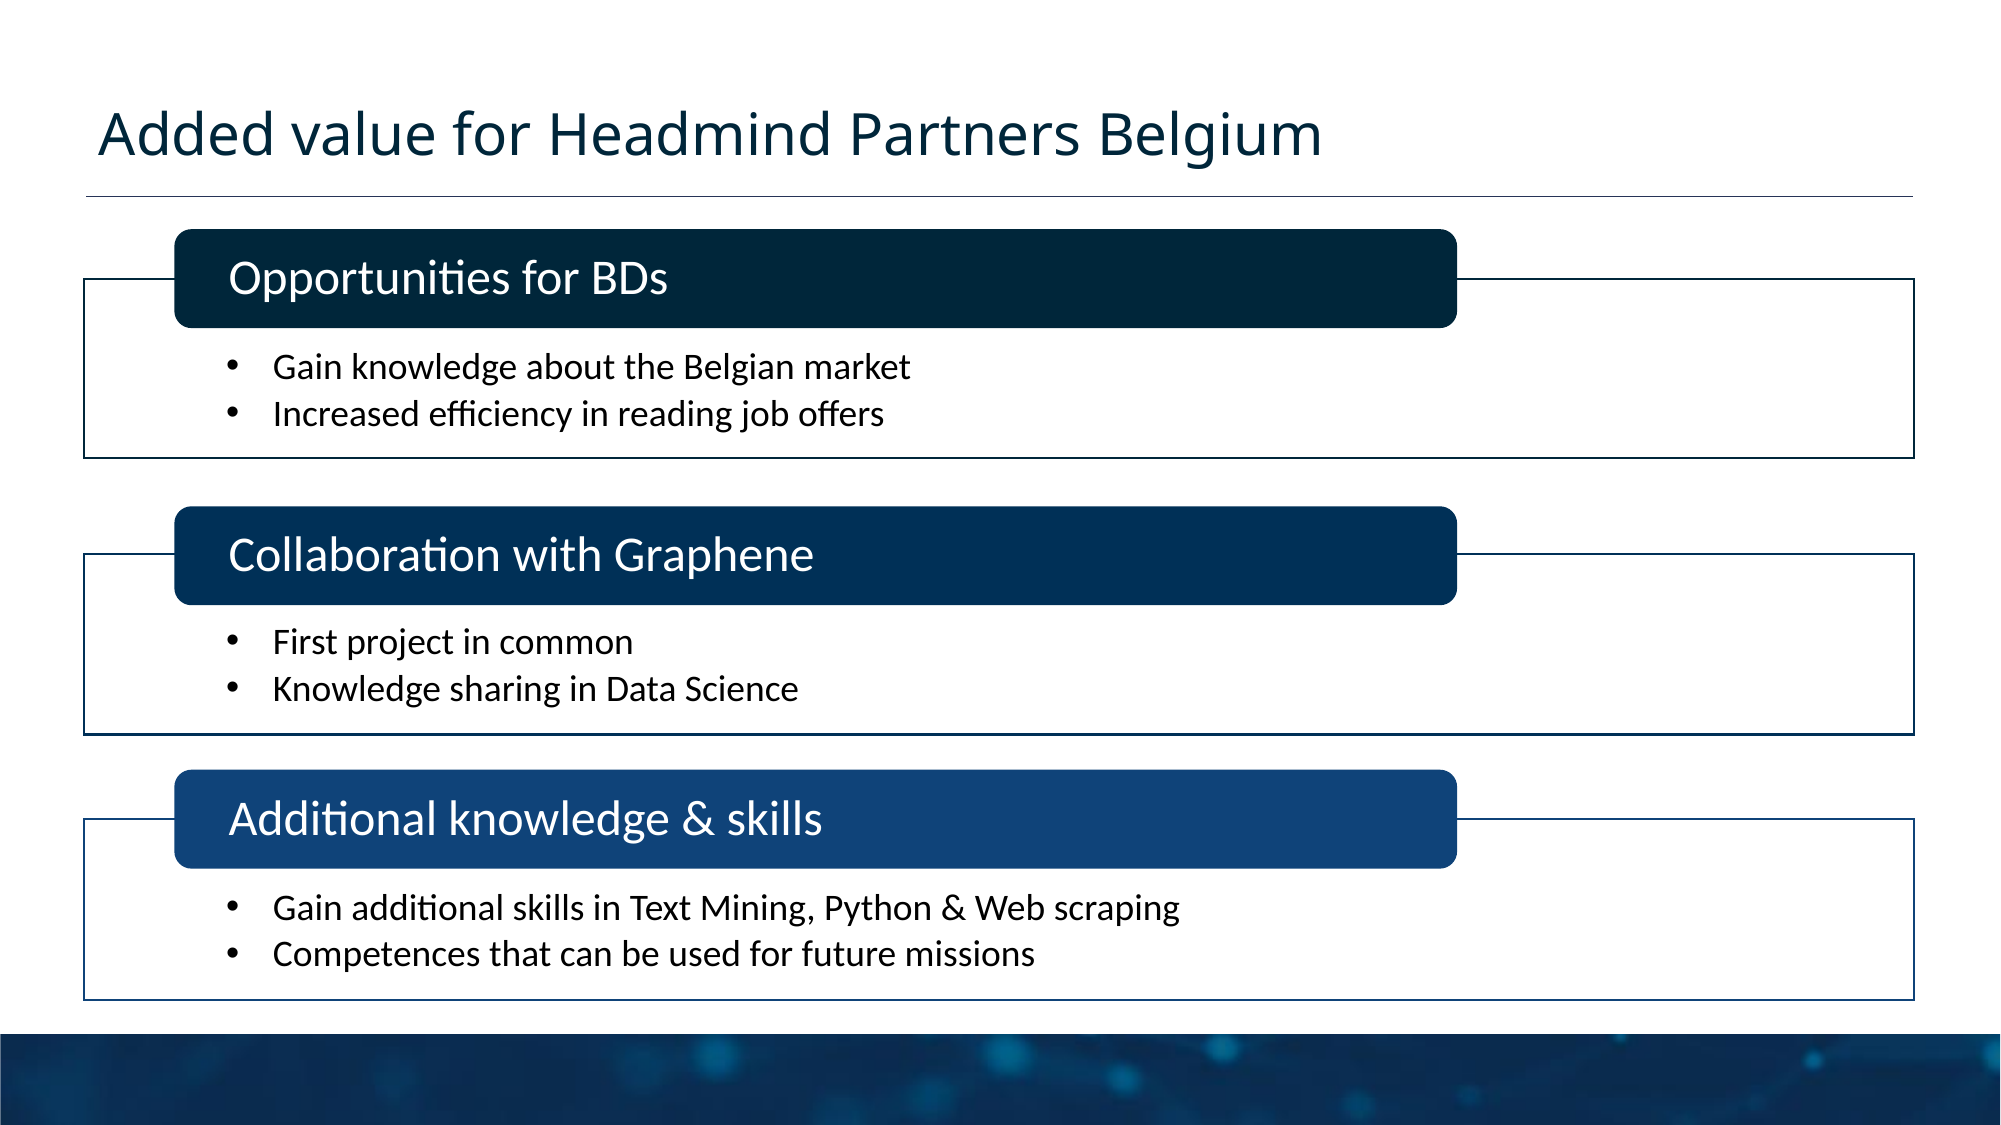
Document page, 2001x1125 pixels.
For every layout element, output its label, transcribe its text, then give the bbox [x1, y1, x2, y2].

picture [0, 1034, 2001, 1125]
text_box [83, 222, 1914, 1008]
title Added value for Headmind Partners Belgium [83, 30, 1914, 173]
